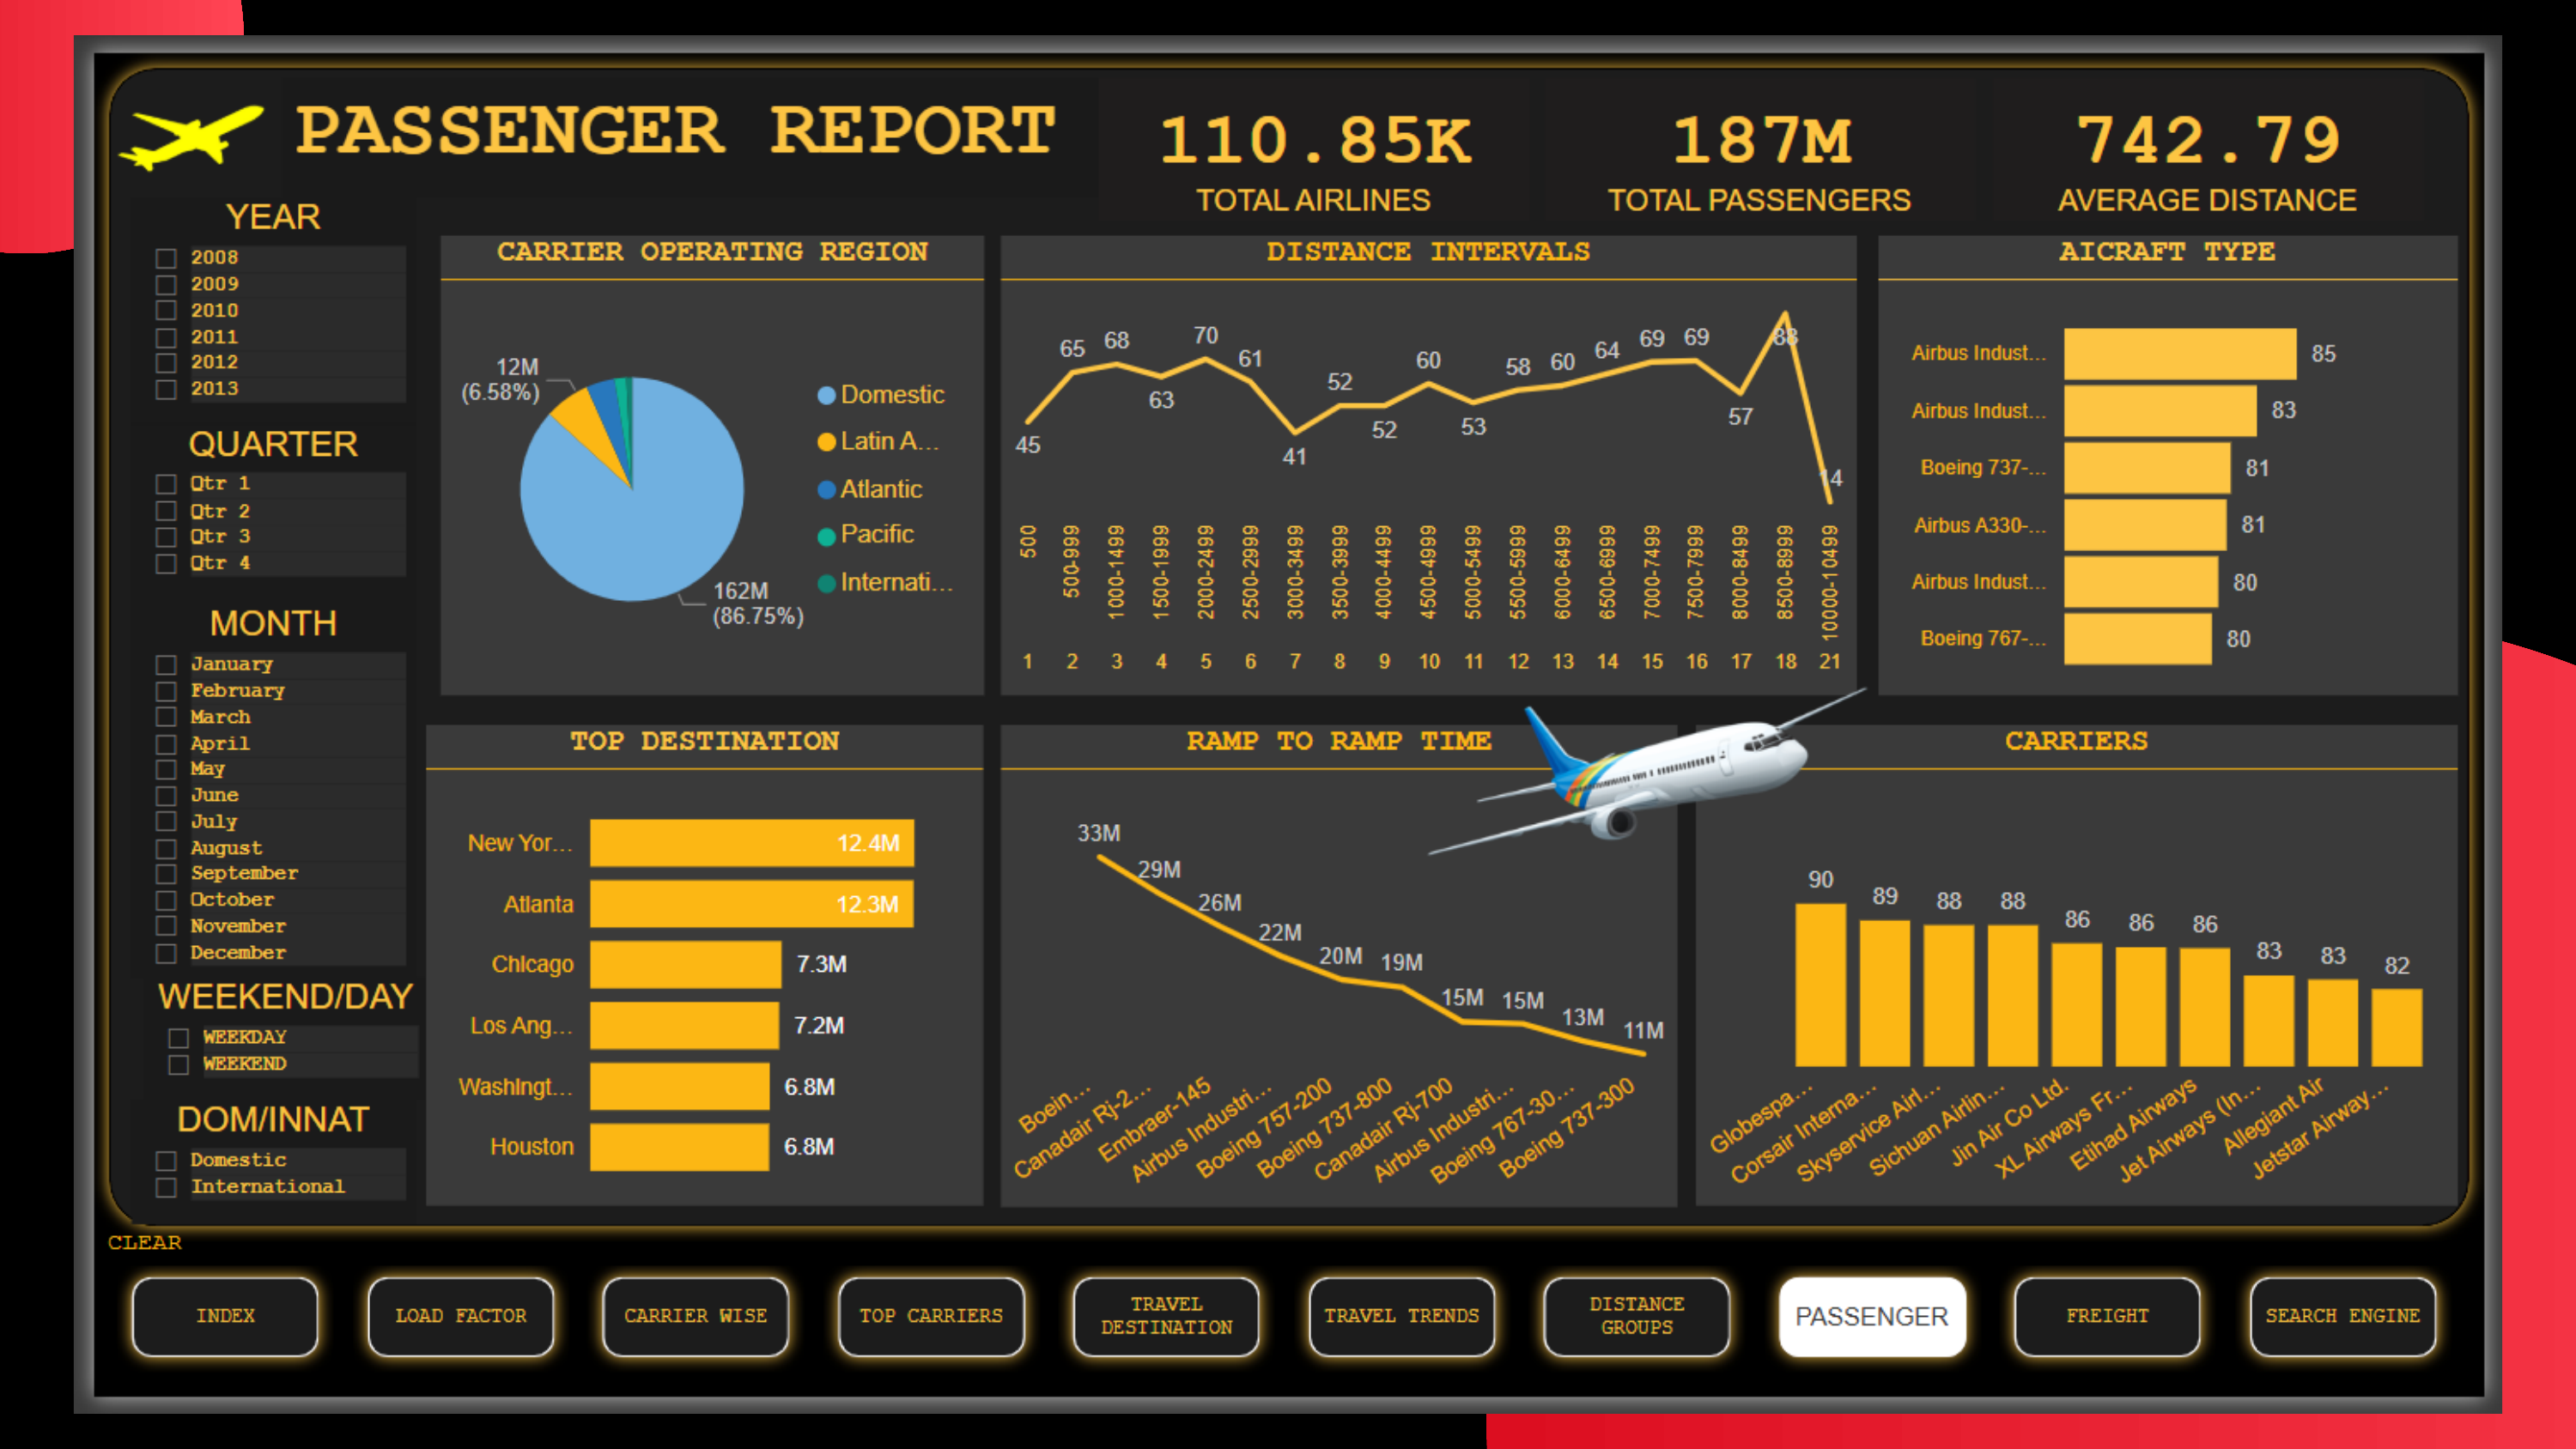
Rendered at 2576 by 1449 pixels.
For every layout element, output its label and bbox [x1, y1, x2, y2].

text_box [73, 35, 2503, 1414]
text_box [1485, 612, 2576, 1449]
text_box [0, 0, 244, 254]
text_box [2371, 225, 2428, 282]
text_box [104, 97, 273, 265]
text_box [1287, 1088, 1435, 1235]
text_box [215, 798, 271, 854]
